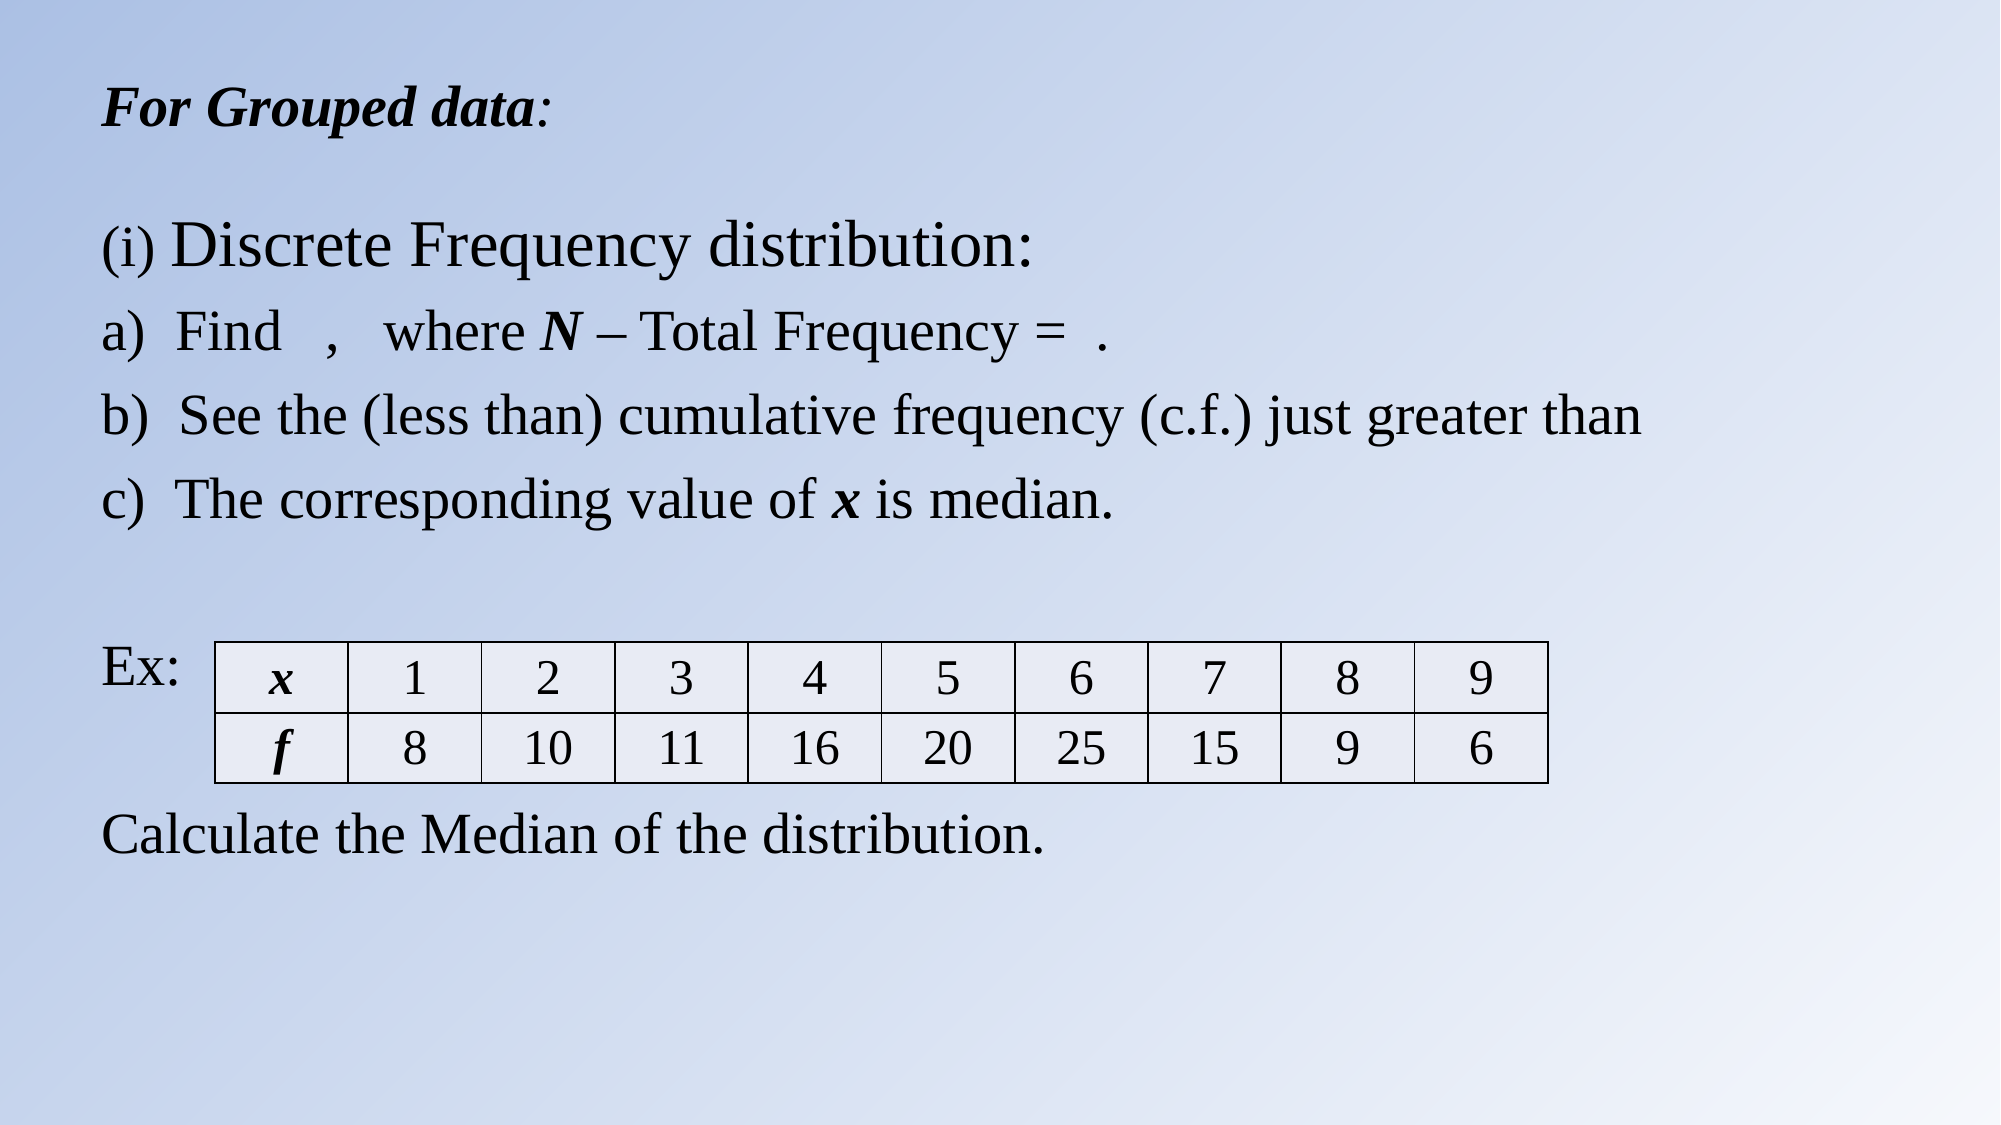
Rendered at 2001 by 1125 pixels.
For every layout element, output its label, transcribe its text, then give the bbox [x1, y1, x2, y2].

table_cell 10 [482, 714, 614, 782]
table_cell 15 [1149, 714, 1280, 782]
table_cell 16 [749, 714, 881, 782]
table_cell 11 [616, 714, 747, 782]
table_header 7 [1149, 643, 1280, 712]
table_header 9 [1415, 643, 1547, 712]
table_header 4 [749, 643, 881, 712]
table_header x [216, 643, 347, 712]
table_header 3 [616, 643, 747, 712]
table_cell 6 [1415, 714, 1547, 782]
table_header 8 [1282, 643, 1414, 712]
table_header 5 [882, 643, 1014, 712]
table_header 6 [1016, 643, 1147, 712]
table_header 1 [349, 643, 481, 712]
table_cell 20 [882, 714, 1014, 782]
table_cell 25 [1016, 714, 1147, 782]
table_cell 8 [349, 714, 481, 782]
table_cell f [216, 714, 347, 782]
table_cell 9 [1282, 714, 1414, 782]
table_header 2 [482, 643, 614, 712]
